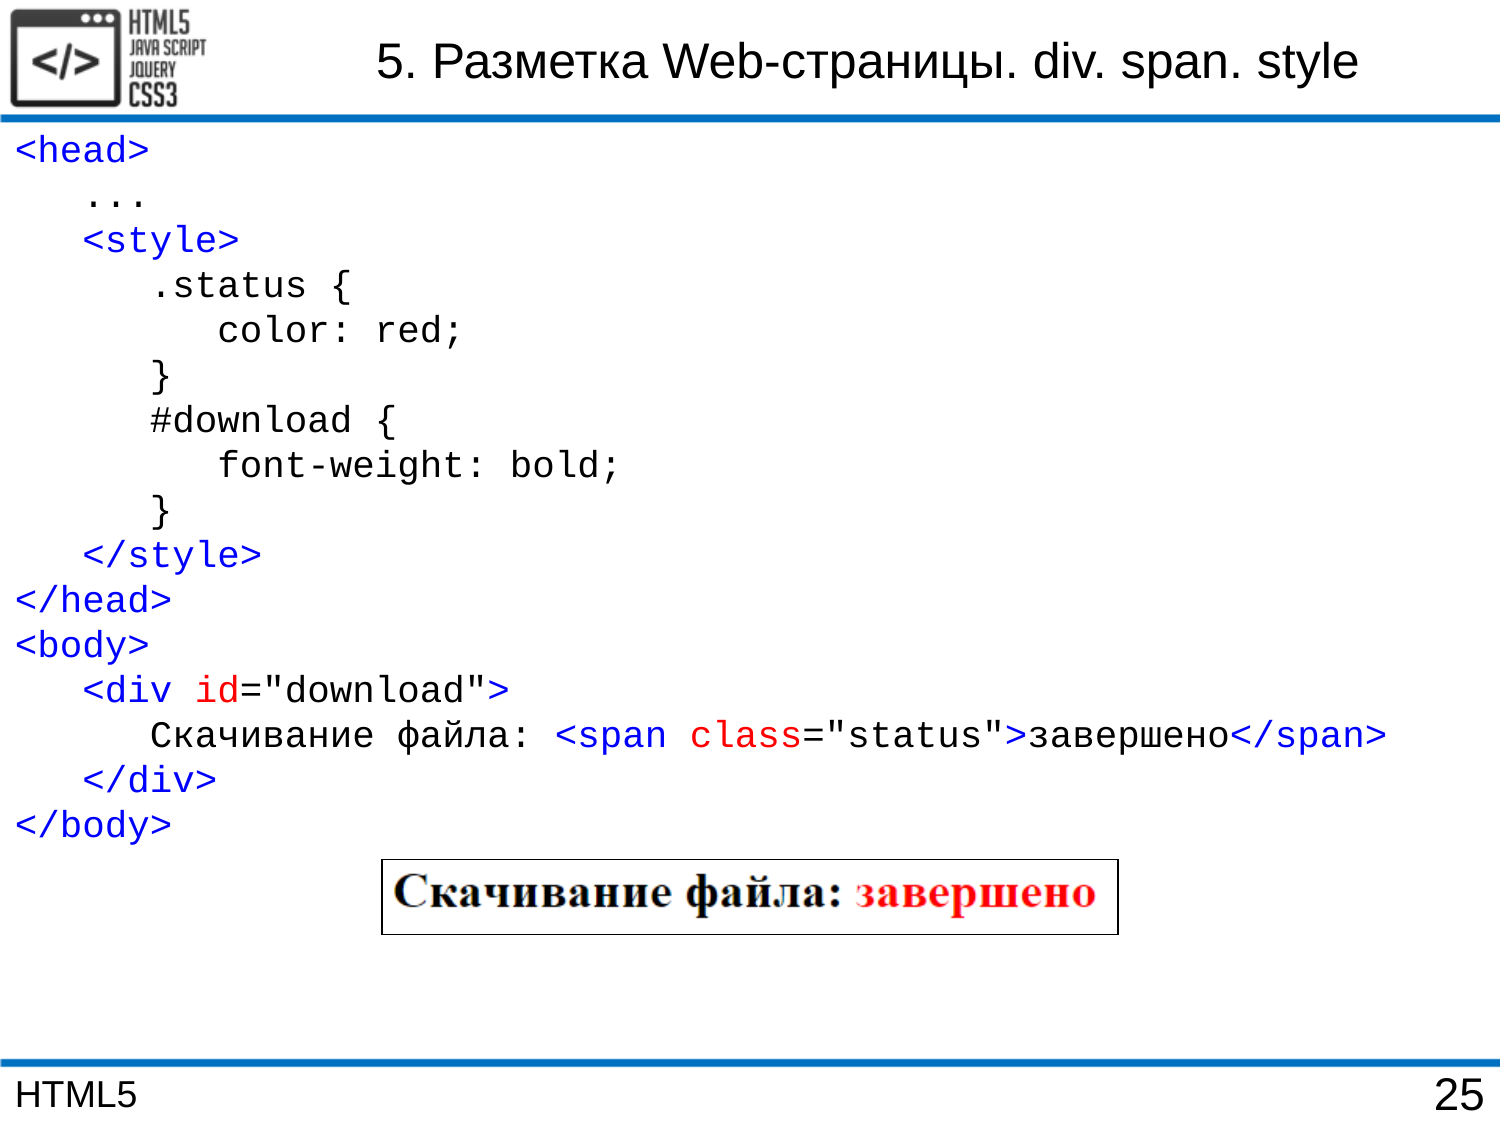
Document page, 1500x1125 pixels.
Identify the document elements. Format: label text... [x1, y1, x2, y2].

text_box <head> ... <style> .status { color: red; } #download { font-weight: bold; } </style> </head> <body> <div id="download"> Скачивание файла: <span class="status">завершено</span> </div> </body> [0, 118, 1500, 853]
picture [0, 0, 236, 118]
picture [0, 853, 1500, 1062]
slide_number 25 [1382, 1062, 1500, 1123]
text_box 5. Разметка Web-страницы. div. span. style [236, 0, 1500, 118]
text_box HTML5 [0, 1062, 1382, 1123]
